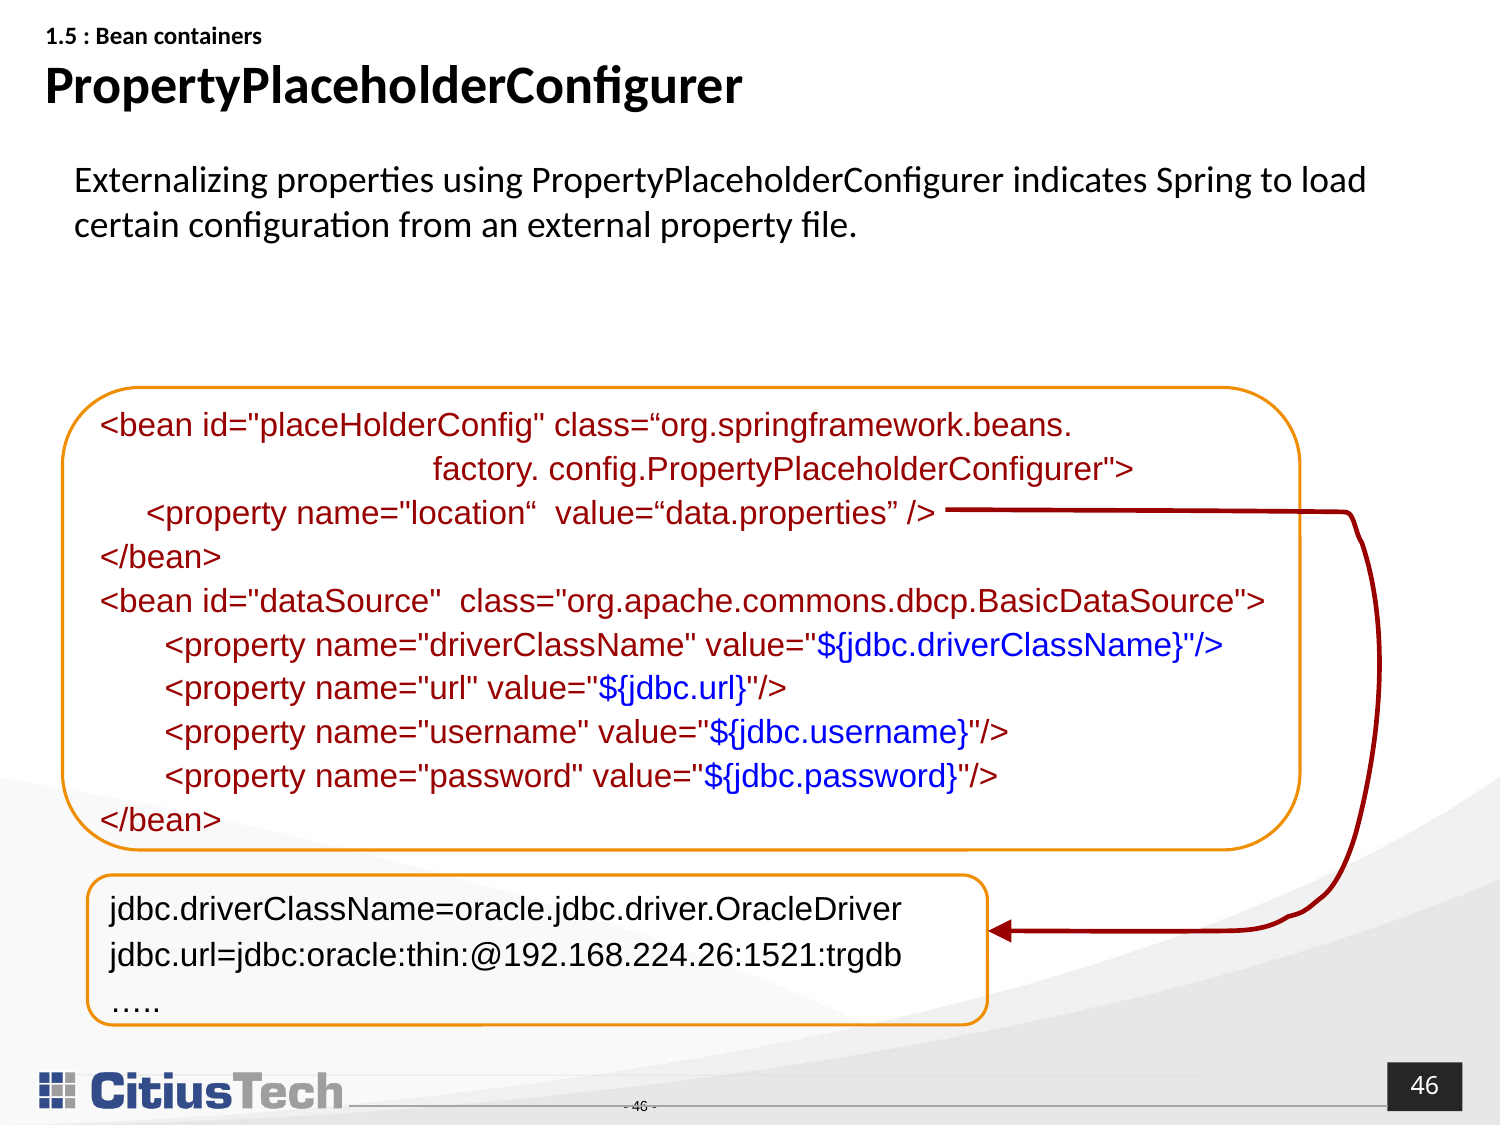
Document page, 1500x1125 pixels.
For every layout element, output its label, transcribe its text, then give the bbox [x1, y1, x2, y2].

title 1.5 : Bean containers PropertyPlaceholderConfigurer [30, 21, 1478, 113]
text_box jdbc.driverClassName=oracle.jdbc.driver.OracleDriver jdbc.url=jdbc:oracle:thin:@192.168.224.26:1521:trgdb ….. [87, 874, 988, 1025]
text_box [62, 962, 149, 1038]
picture [0, 0, 1500, 1125]
text_box [945, 509, 1380, 942]
text_box [1300, 499, 1425, 573]
list Externalizing properties using PropertyPlaceholderConfigurer indicates Spring to load certain configuration from an external property file. [59, 147, 1477, 1012]
text_box <bean id="placeHolderConfig" class=“org.springframework.beans. factory. config.PropertyPlaceholderConfigurer"> <property name="location“ value=“data.properties” /> </bean> <bean id="dataSource" class="org.apache.commons.dbcp.BasicDataSource"> <property name="driverClassName" value="${jdbc.driverClassName}"/> <property name="url" value="${jdbc.url}"/> <property name="username" value="${jdbc.username}"/> <property name="password" value="${jdbc.password}"/> </bean> [62, 387, 1300, 850]
